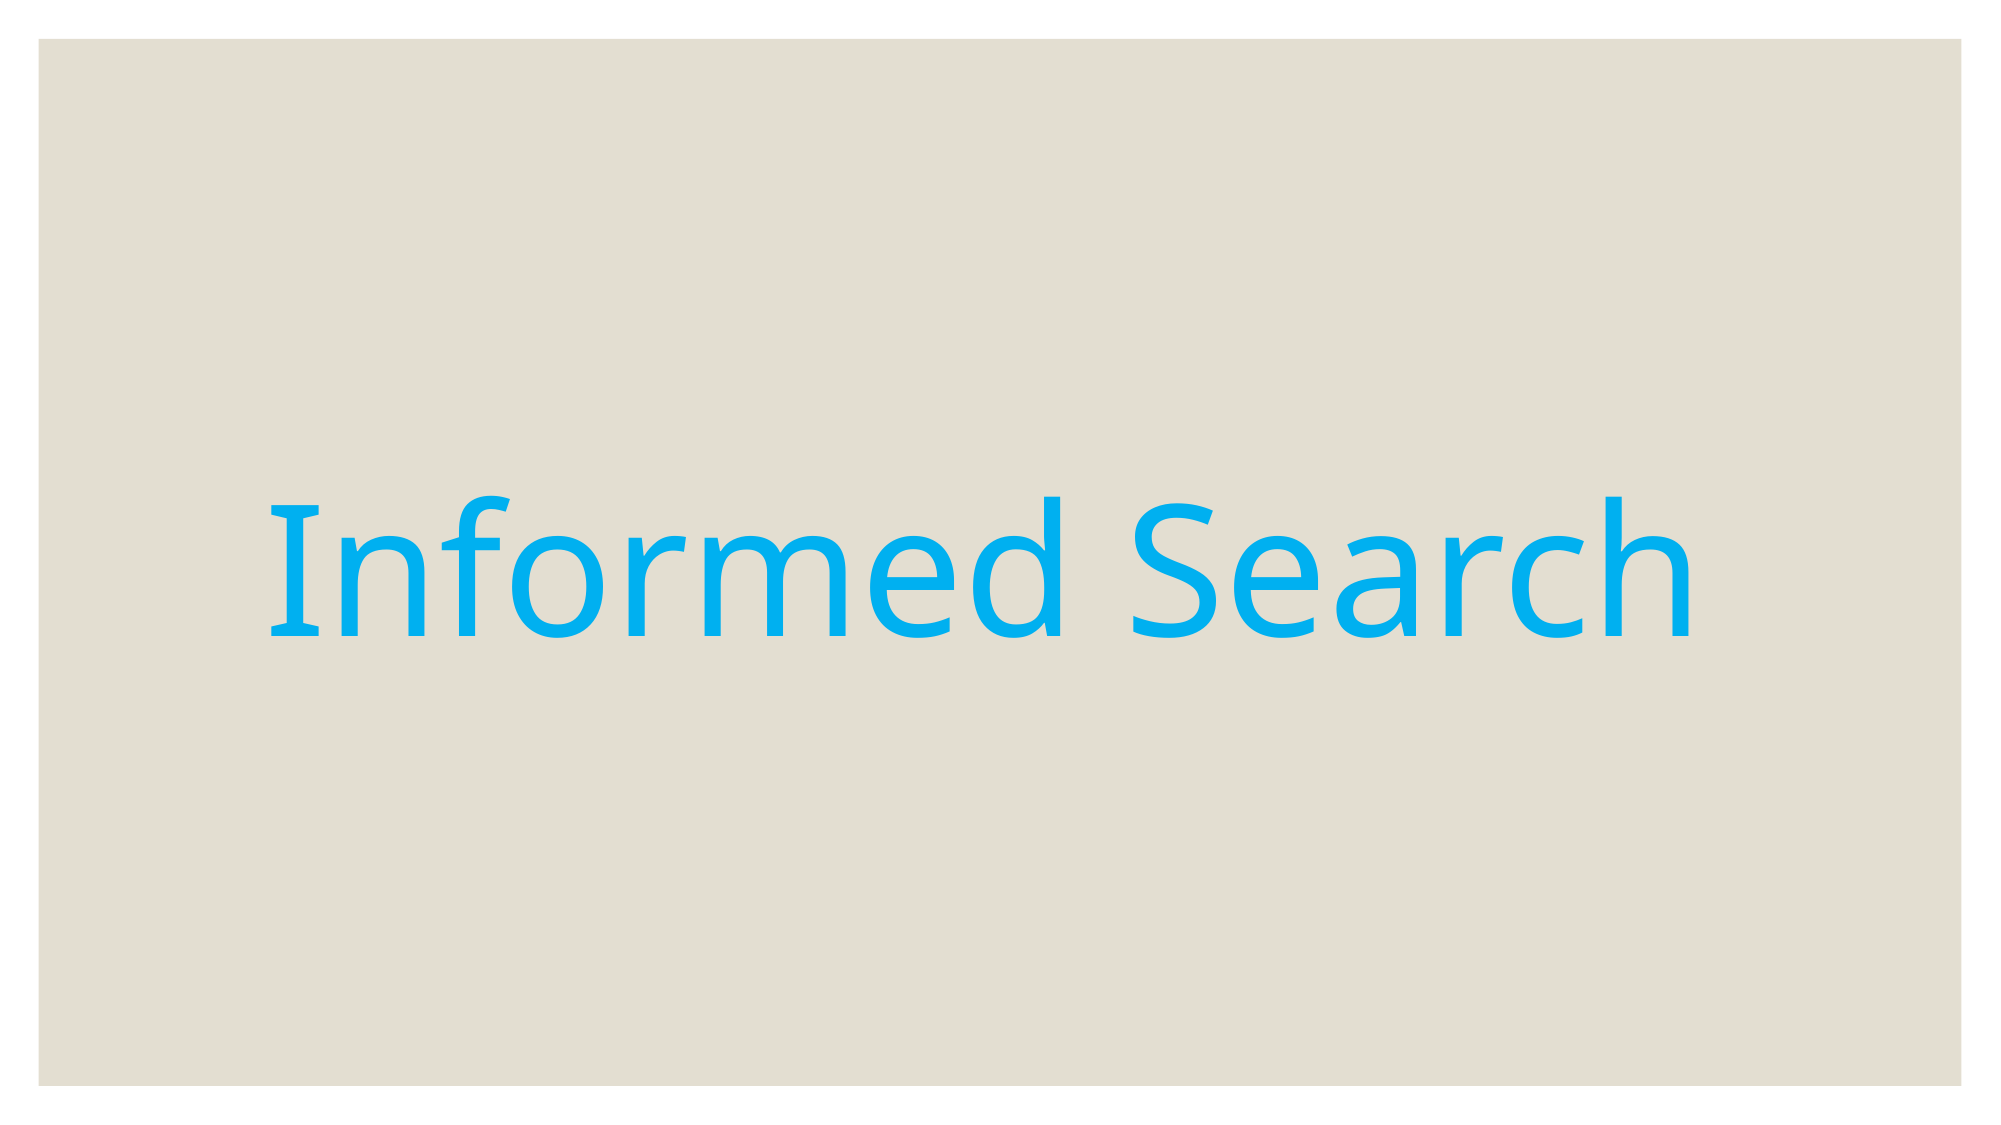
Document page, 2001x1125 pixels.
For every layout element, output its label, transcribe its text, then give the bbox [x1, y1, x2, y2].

text_box Informed Search [117, 445, 1851, 681]
